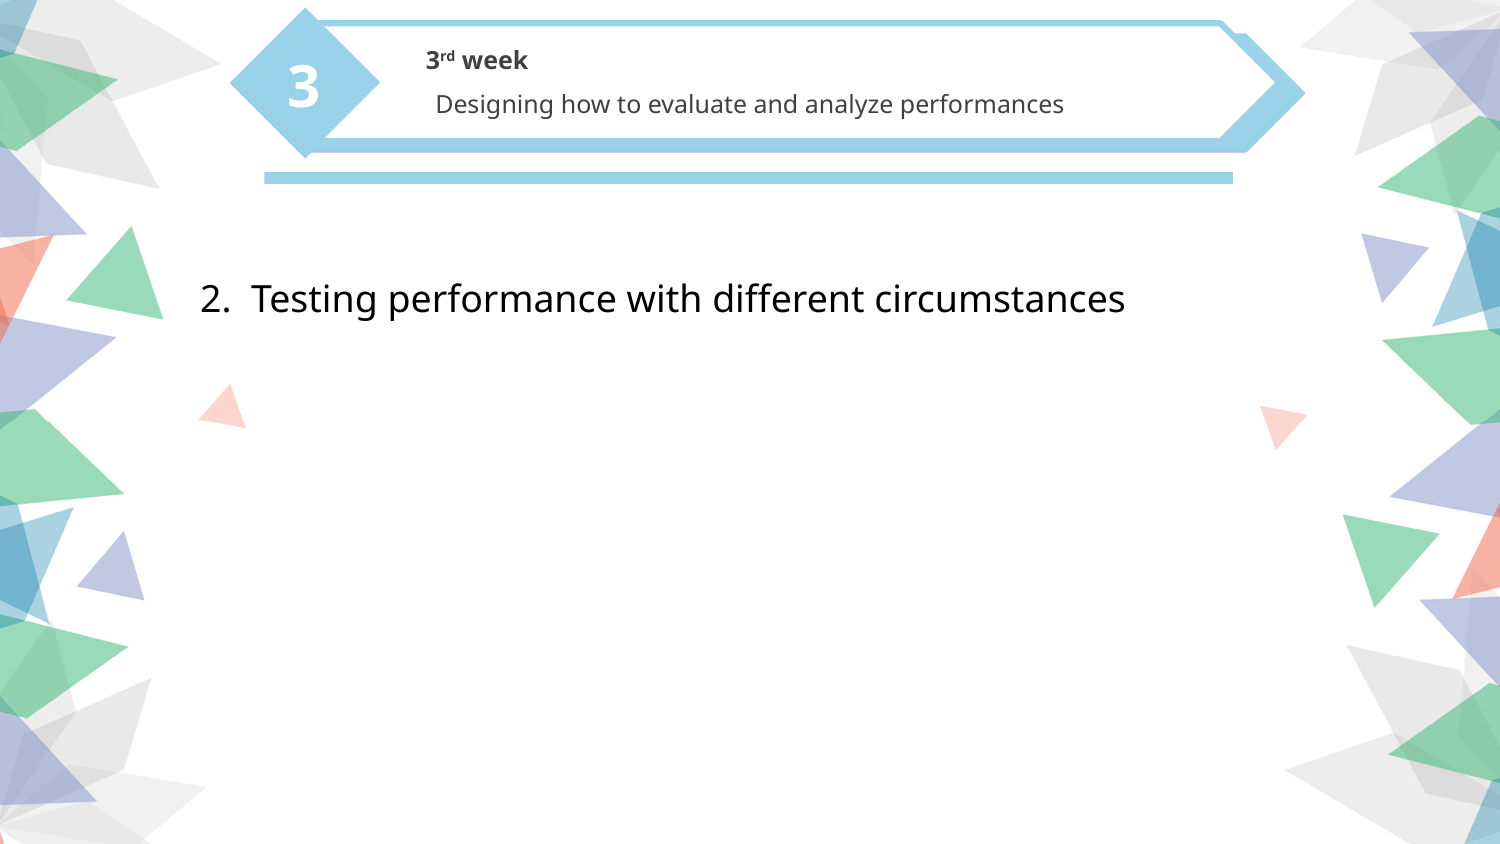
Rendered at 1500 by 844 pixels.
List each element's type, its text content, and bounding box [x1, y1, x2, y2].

text_box [262, 170, 1235, 186]
text_box 2. Testing performance with different circumstances [185, 267, 1152, 327]
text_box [229, 7, 1306, 158]
picture [0, 0, 1500, 844]
